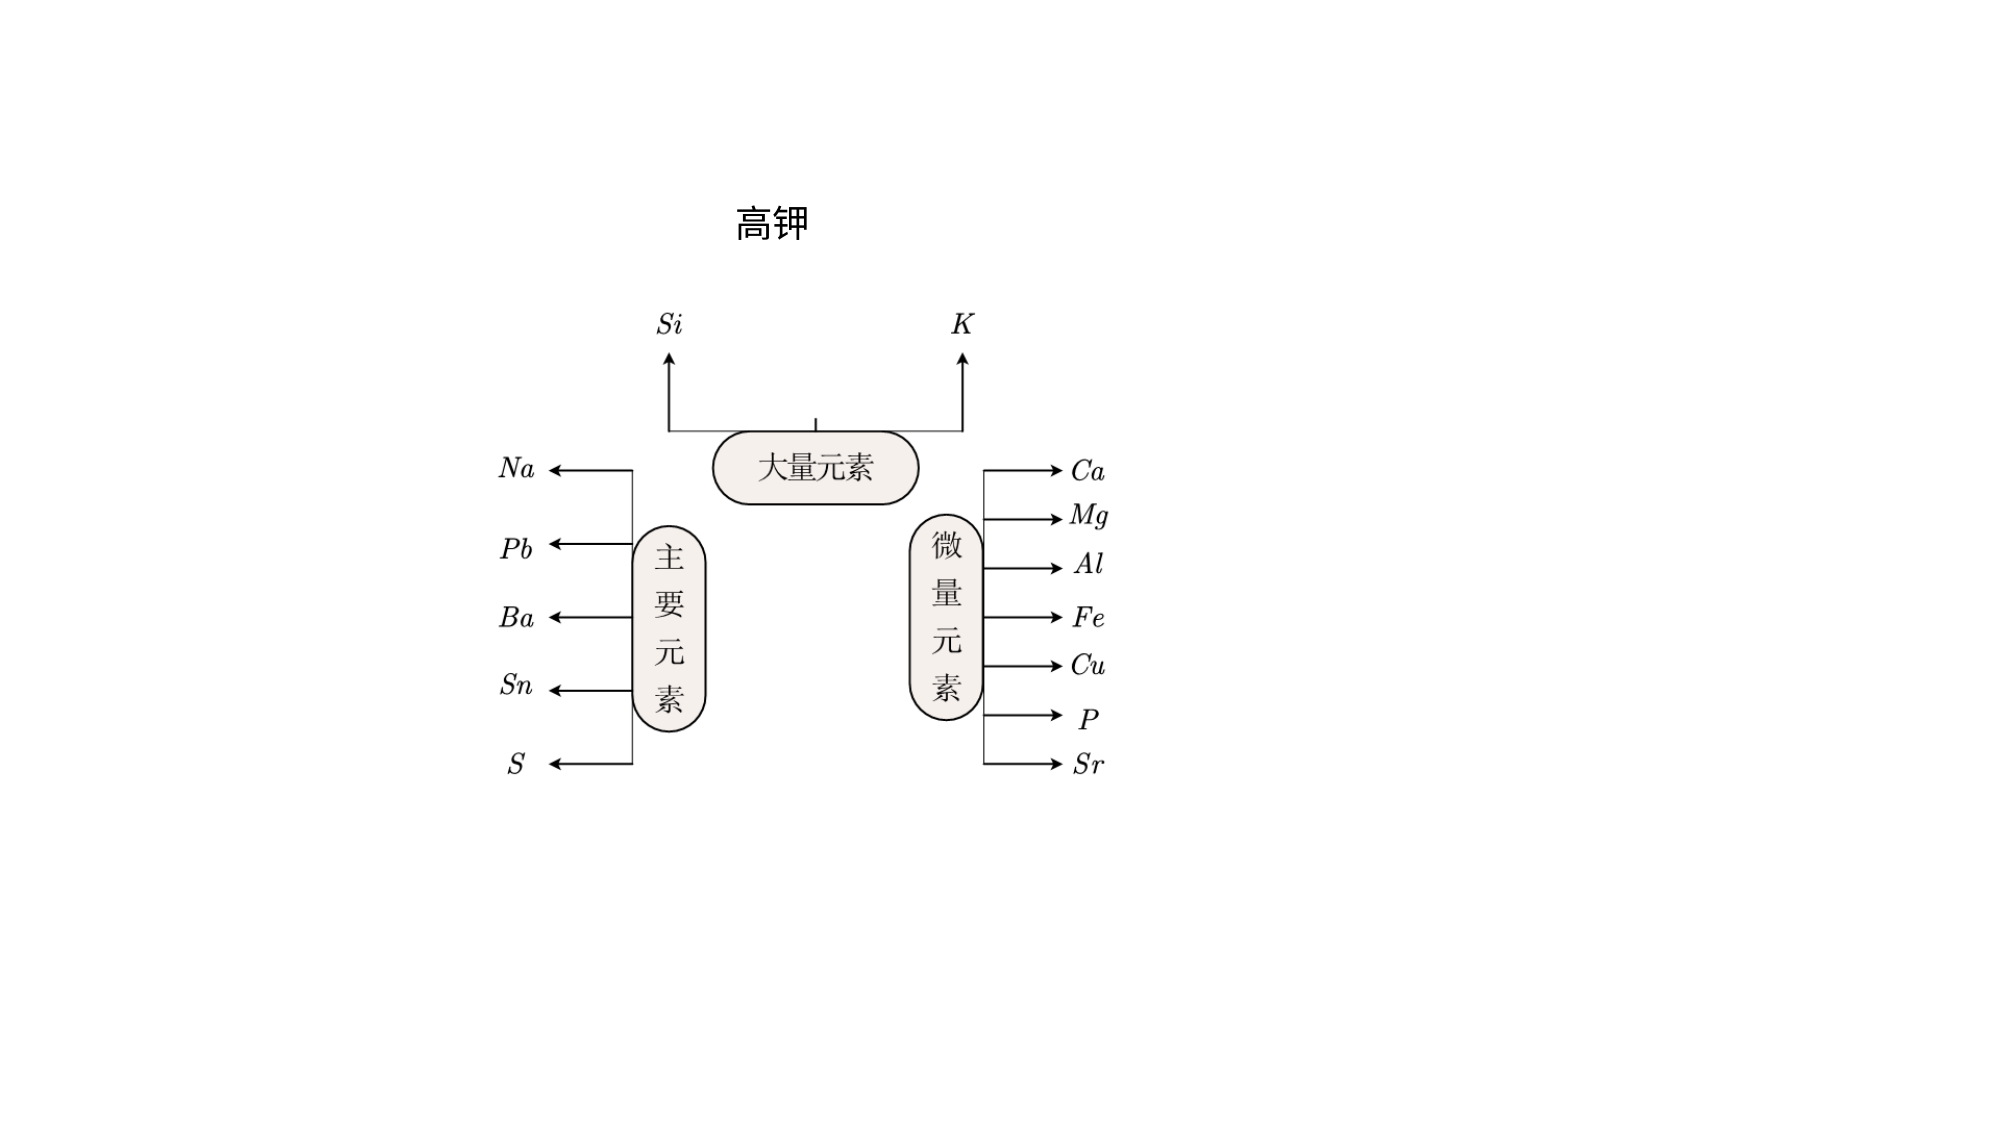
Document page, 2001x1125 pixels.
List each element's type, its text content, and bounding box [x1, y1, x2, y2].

text_box 高钾 [720, 192, 1171, 253]
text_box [481, 269, 1123, 796]
